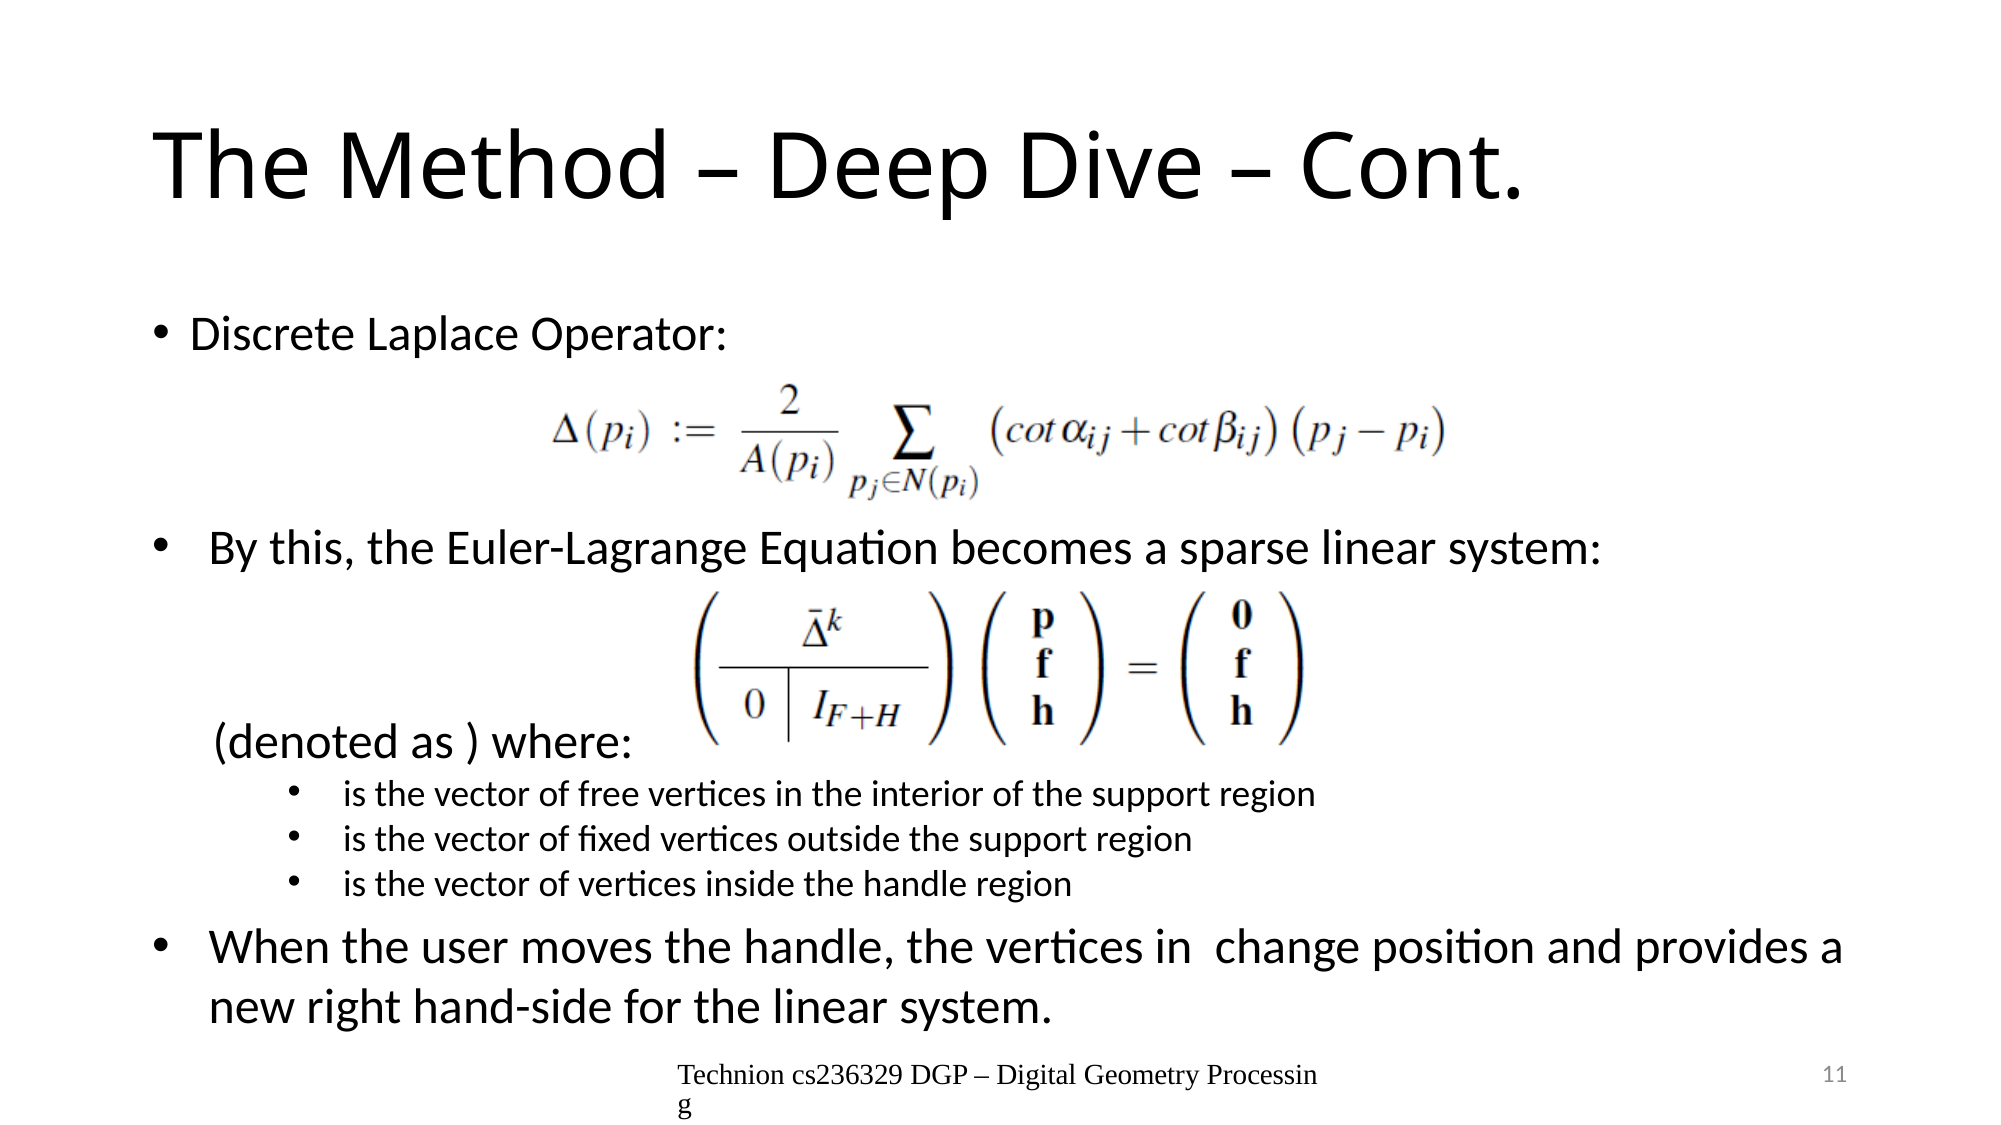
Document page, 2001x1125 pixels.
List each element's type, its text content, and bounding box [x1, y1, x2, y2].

picture [687, 582, 1312, 753]
picture [543, 381, 1457, 507]
footer Technion cs236329 DGP – Digital Geometry Processing [662, 1042, 1338, 1103]
list Discrete Laplace Operator: [137, 299, 1863, 382]
text_box By this, the Euler-Lagrange Equation becomes a sparse linear system: [137, 506, 1863, 582]
title The Method – Deep Dive – Cont. [137, 59, 1863, 278]
slide_number 11 [1412, 1042, 1863, 1103]
